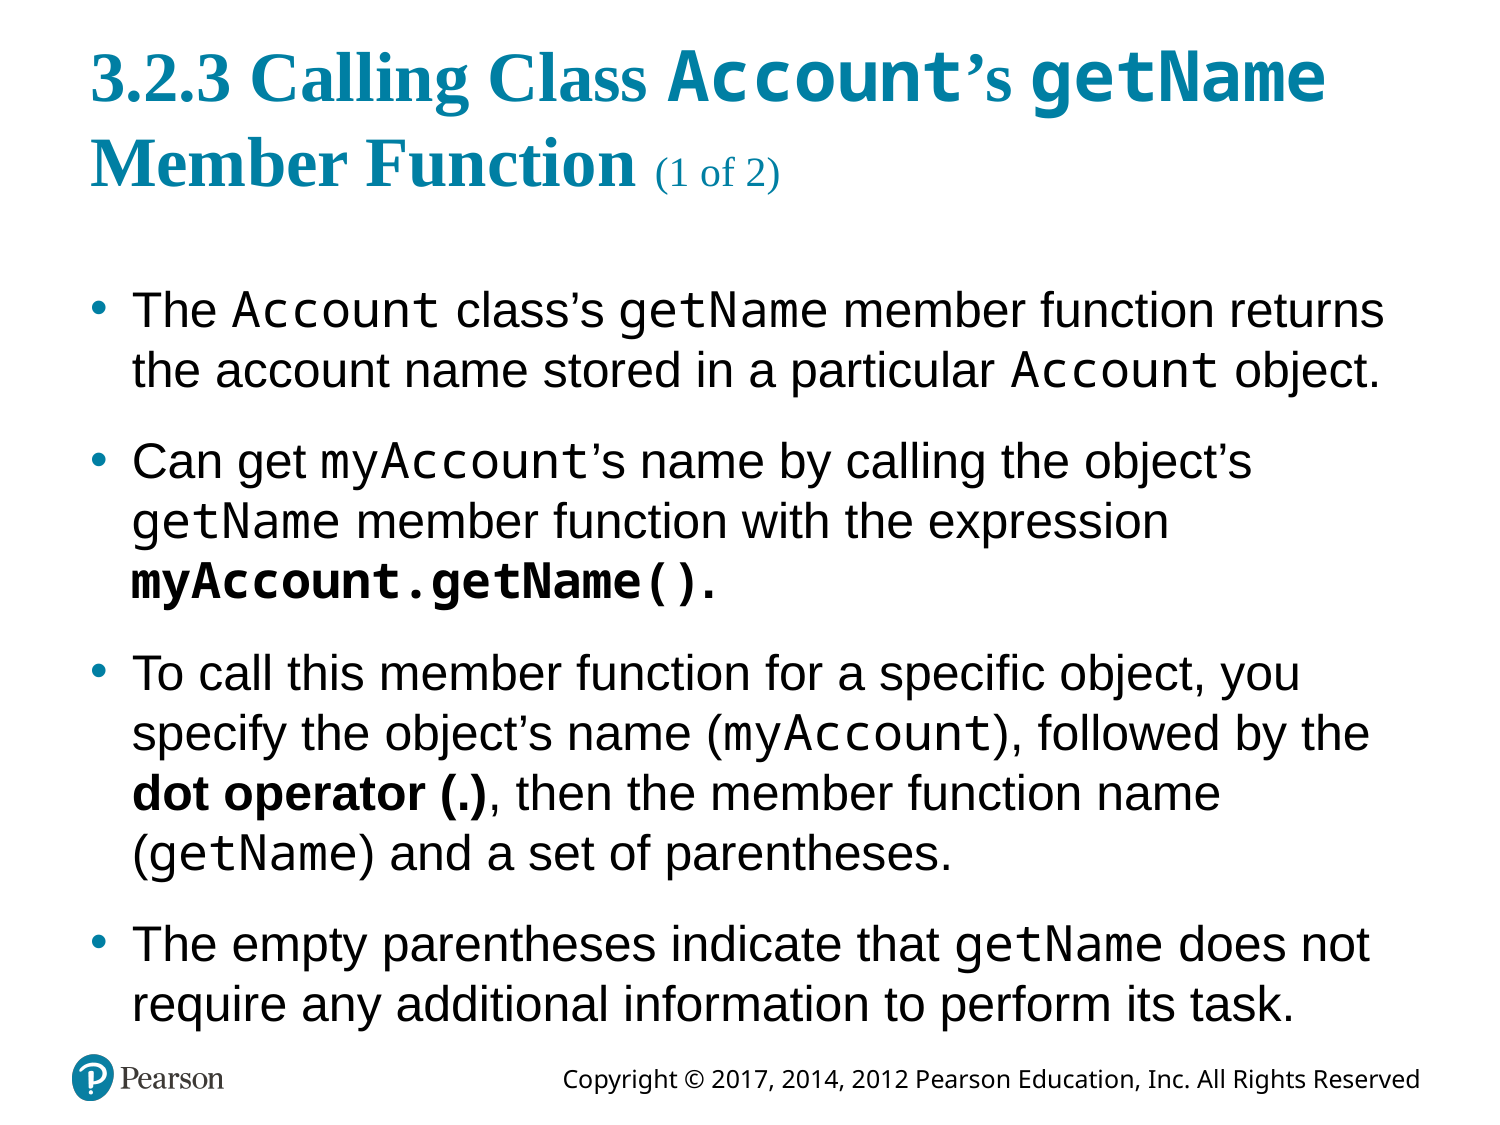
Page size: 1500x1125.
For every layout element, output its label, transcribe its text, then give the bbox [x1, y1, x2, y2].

picture [80, 1063, 106, 1088]
picture [72, 1087, 83, 1101]
list The Account class’s getName member function returns the account name stored in a particular Account object. Can get myAccount’s name by calling the object’s getName member function with the expression myAccount.getName(). To call this member function for a specific object, you specify the object’s name (myAccount), followed by the dot operator (.), then the member function name (getName) and a set of parentheses. The empty parentheses indicate that getName does not require any additional information to perform its task. [75, 262, 1445, 1038]
picture [98, 1054, 224, 1101]
title 3.2.3 Calling Class Account’s getName Member Function (1 of 2) [75, 35, 1425, 216]
picture [72, 1054, 88, 1070]
